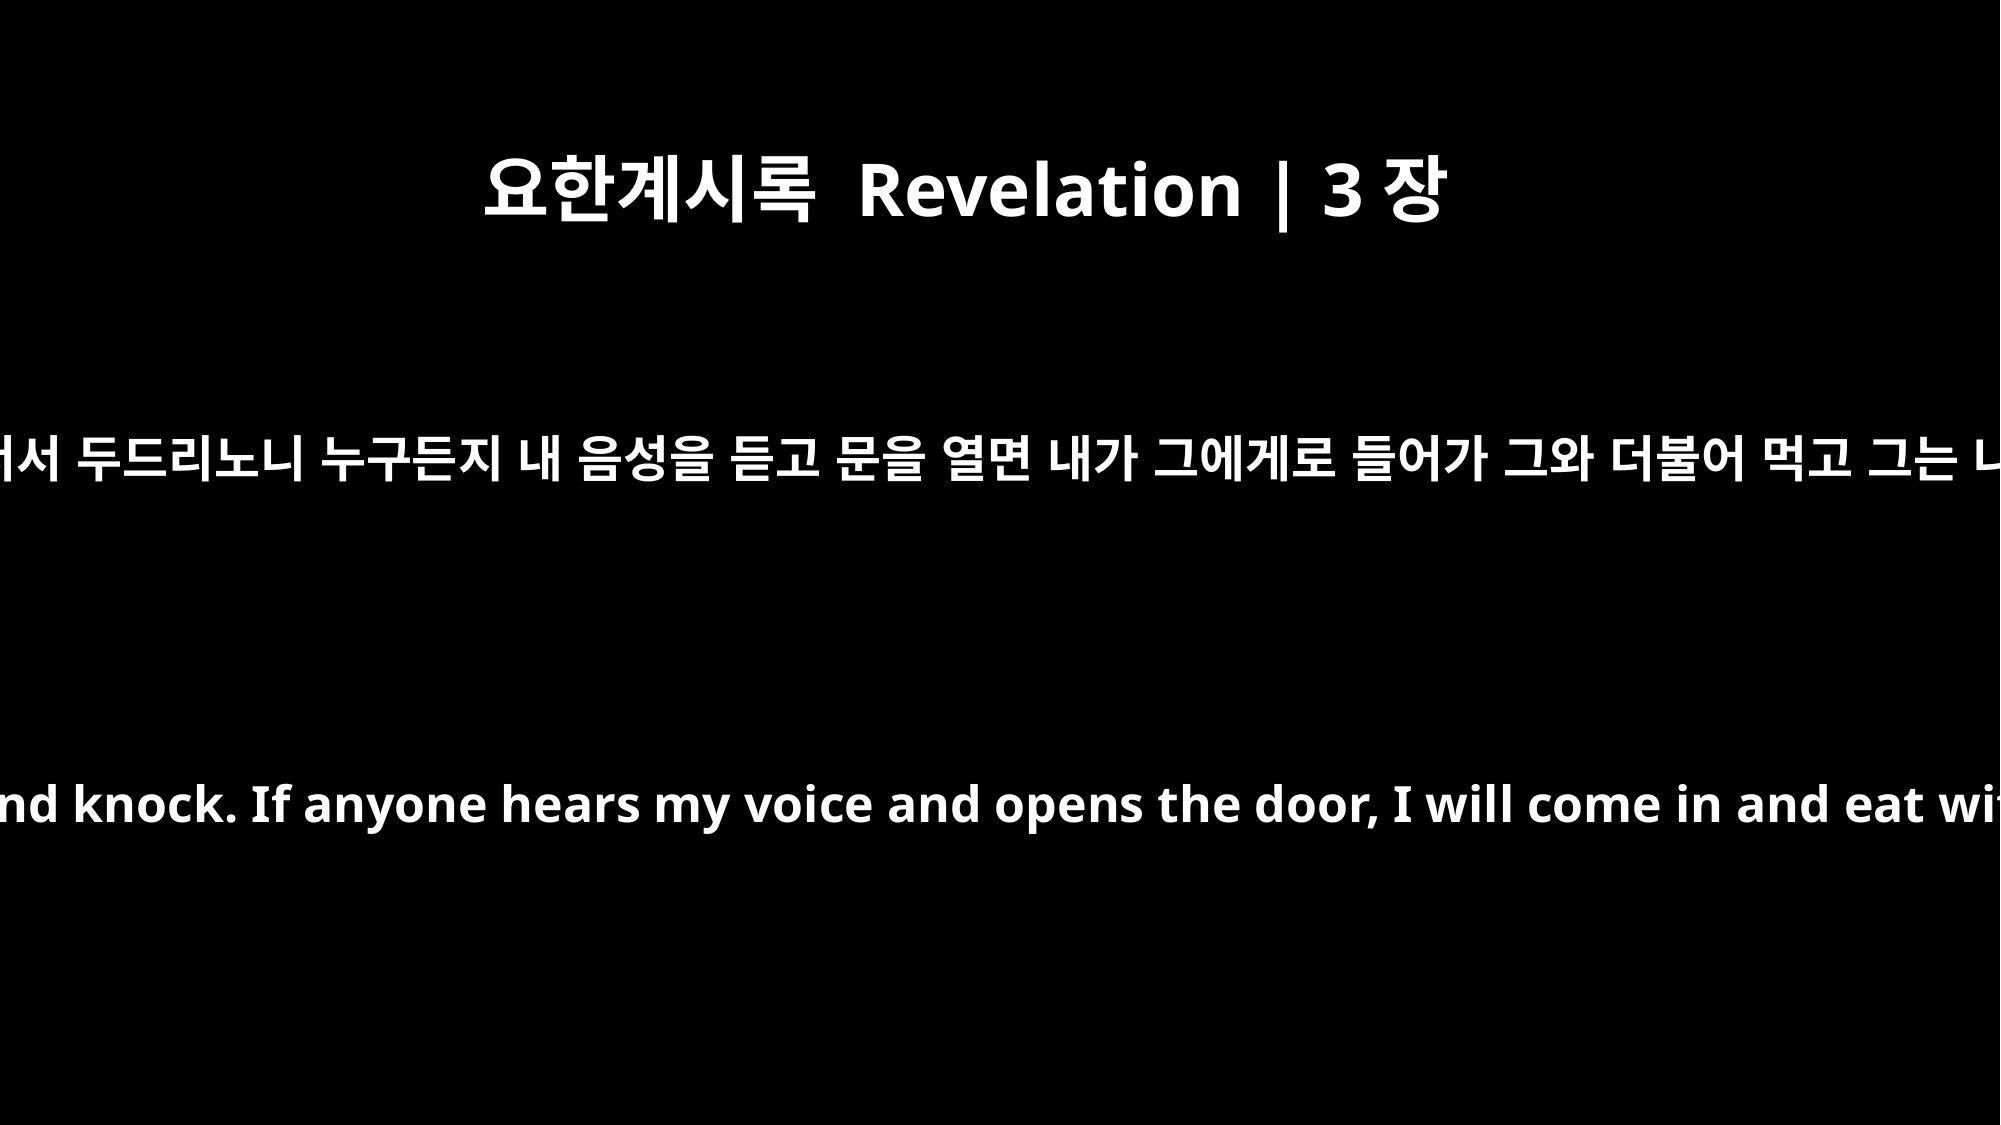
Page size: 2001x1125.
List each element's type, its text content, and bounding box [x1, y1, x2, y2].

text_box 요한계시록 Revelation | 3장 [467, 136, 1465, 239]
text_box Here I am! I stand at the door and knock. If anyone hears my voice and opens the door, I will come in and eat with him, and he with me. [0, 764, 2000, 840]
text_box 20 볼지어다 내가 문 밖에 서서 두드리노니 누구든지 내 음성을 듣고 문을 열면 내가 그에게로 들어가 그와 더불어 먹고 그는 나와 더불어 먹으리라 [0, 359, 2000, 495]
